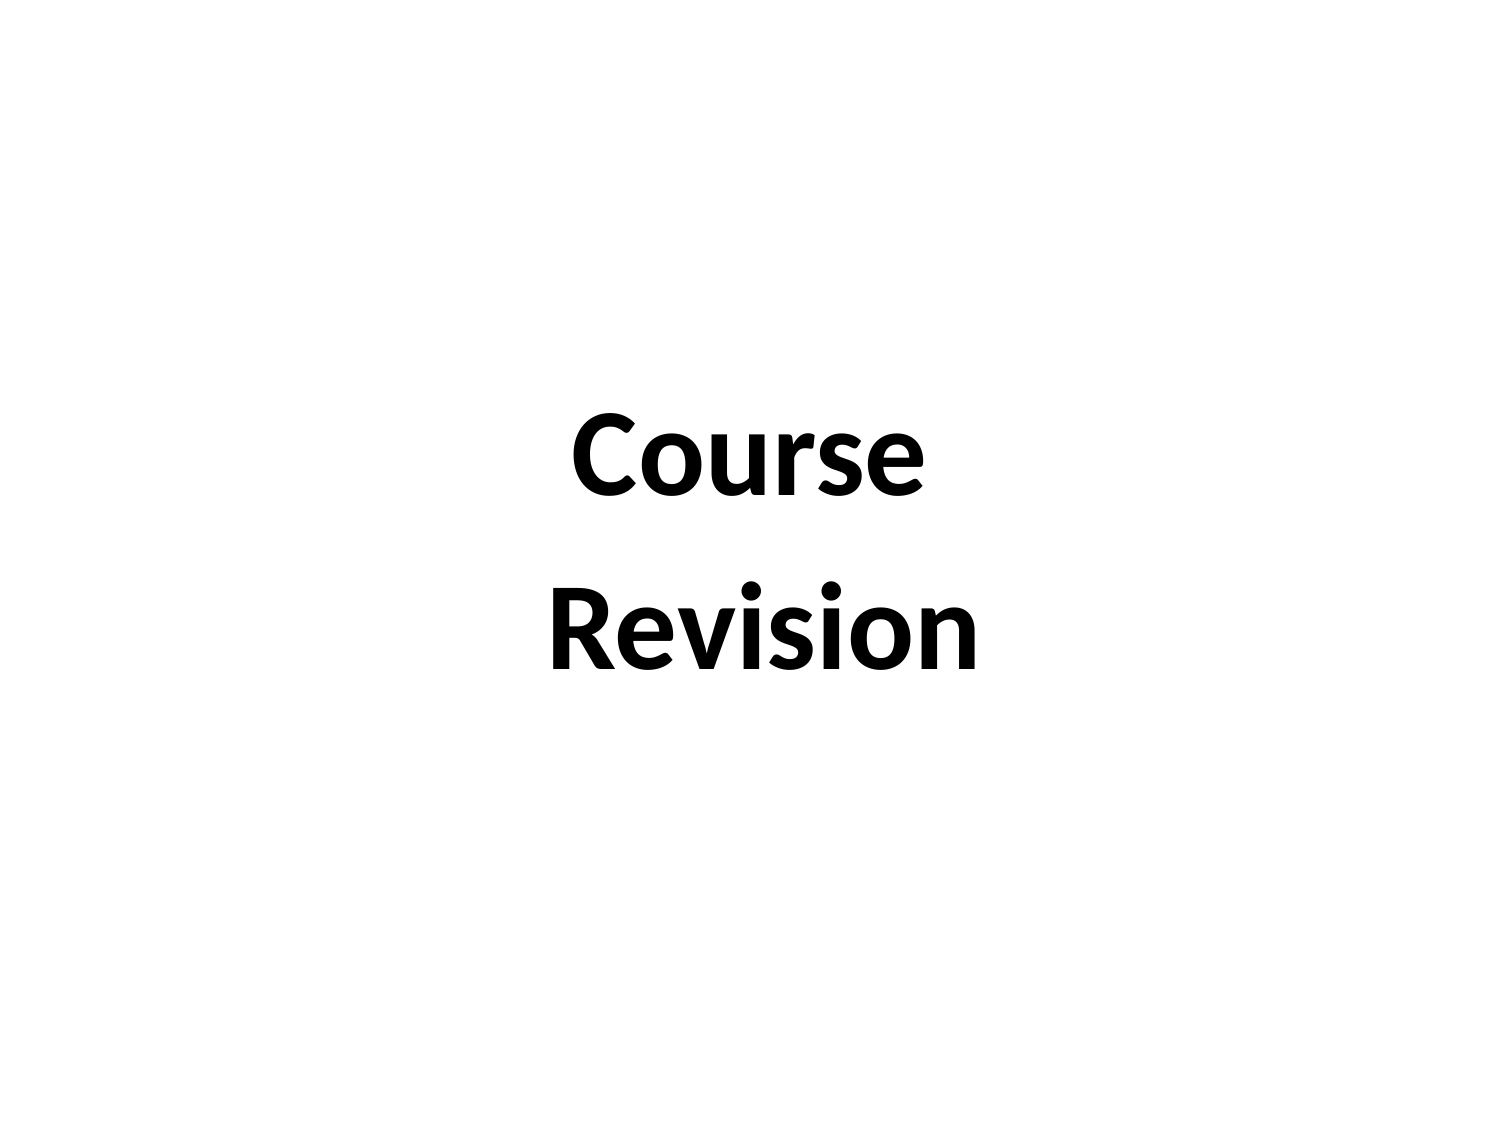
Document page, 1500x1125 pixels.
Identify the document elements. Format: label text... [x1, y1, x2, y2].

list Course Revision [75, 362, 1425, 700]
